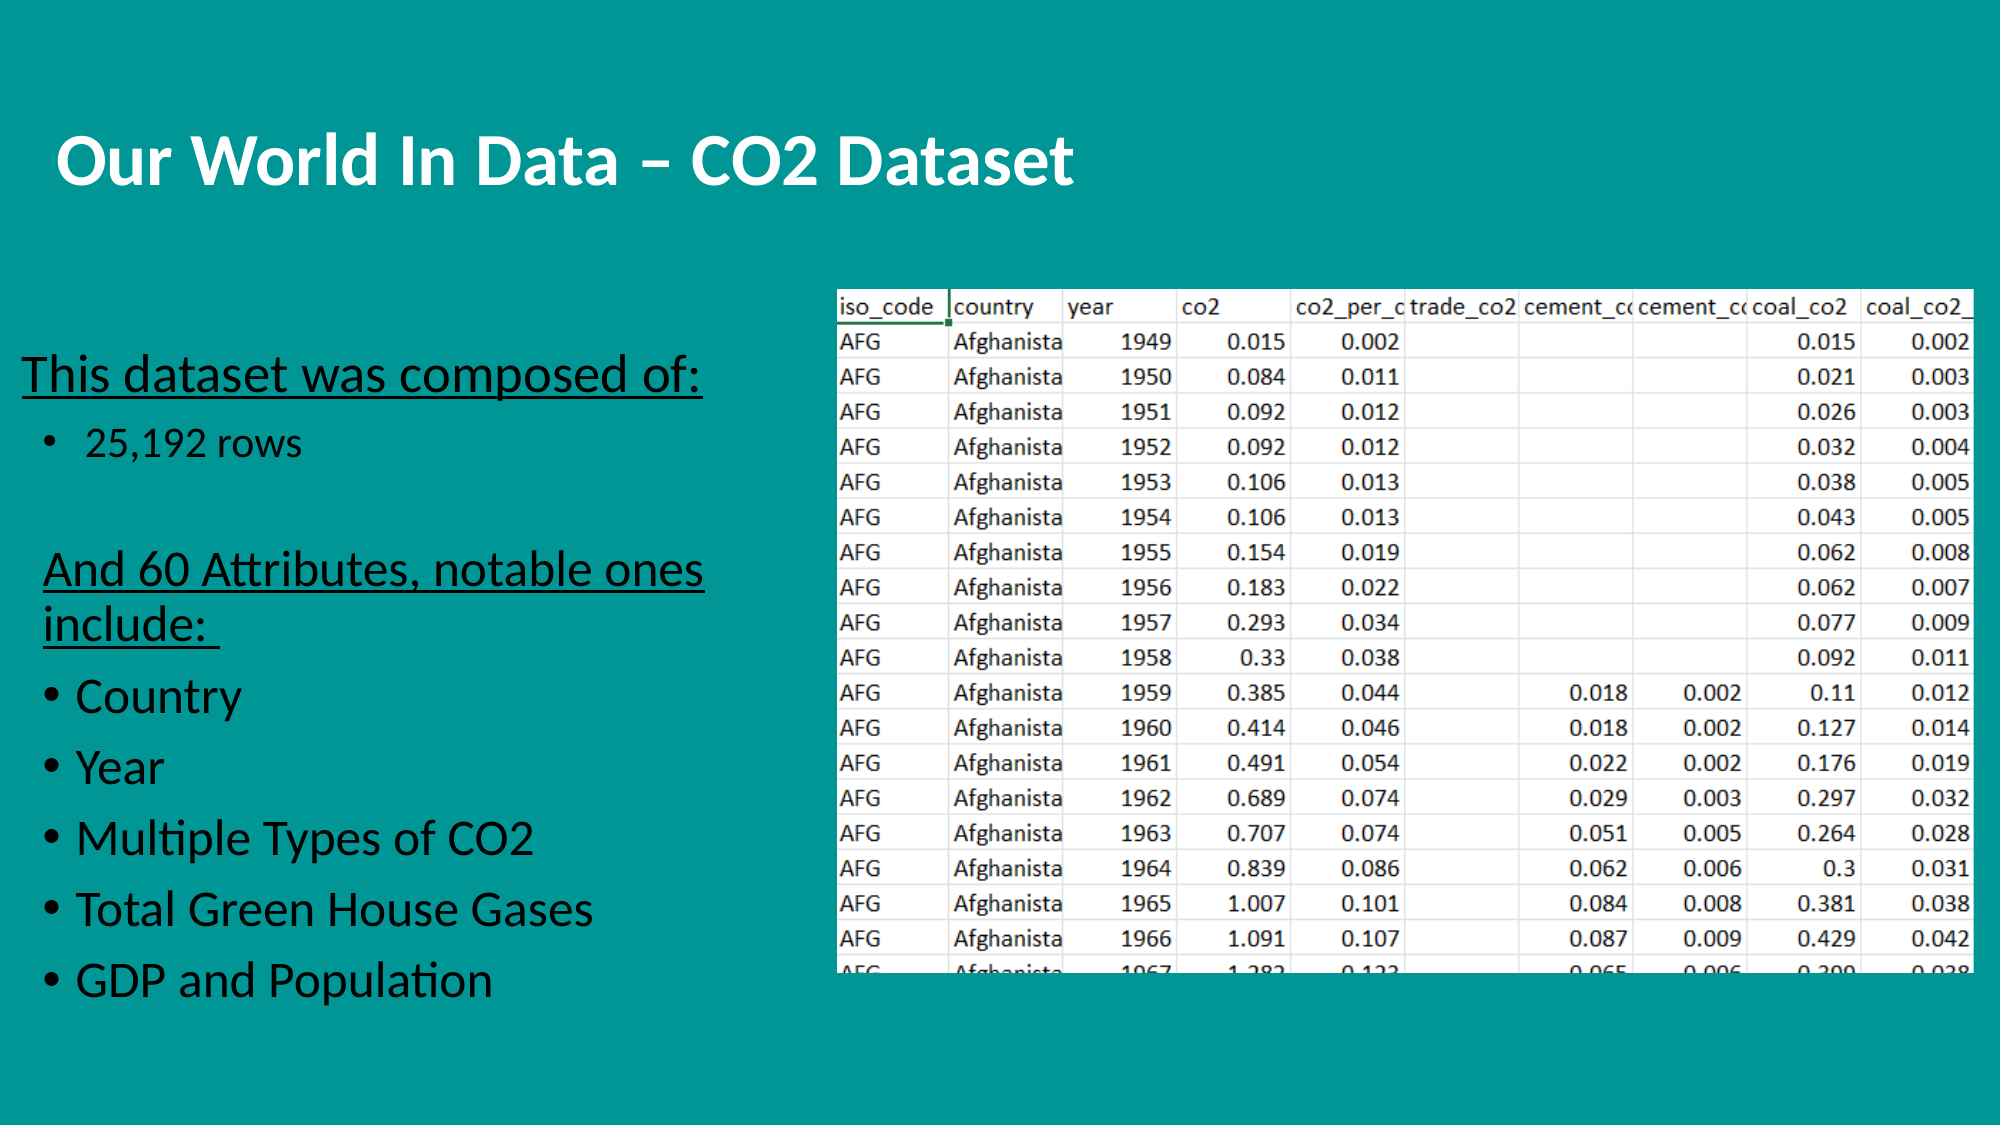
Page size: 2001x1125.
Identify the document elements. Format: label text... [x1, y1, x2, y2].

picture [836, 289, 1974, 973]
list This dataset was composed of: 25,192 rows And 60 Attributes, notable ones include: Country Year Multiple Types of CO2 Total Green House Gases GDP and Population [0, 337, 838, 1021]
title Our World In Data – CO2 Dataset [41, 51, 1099, 210]
